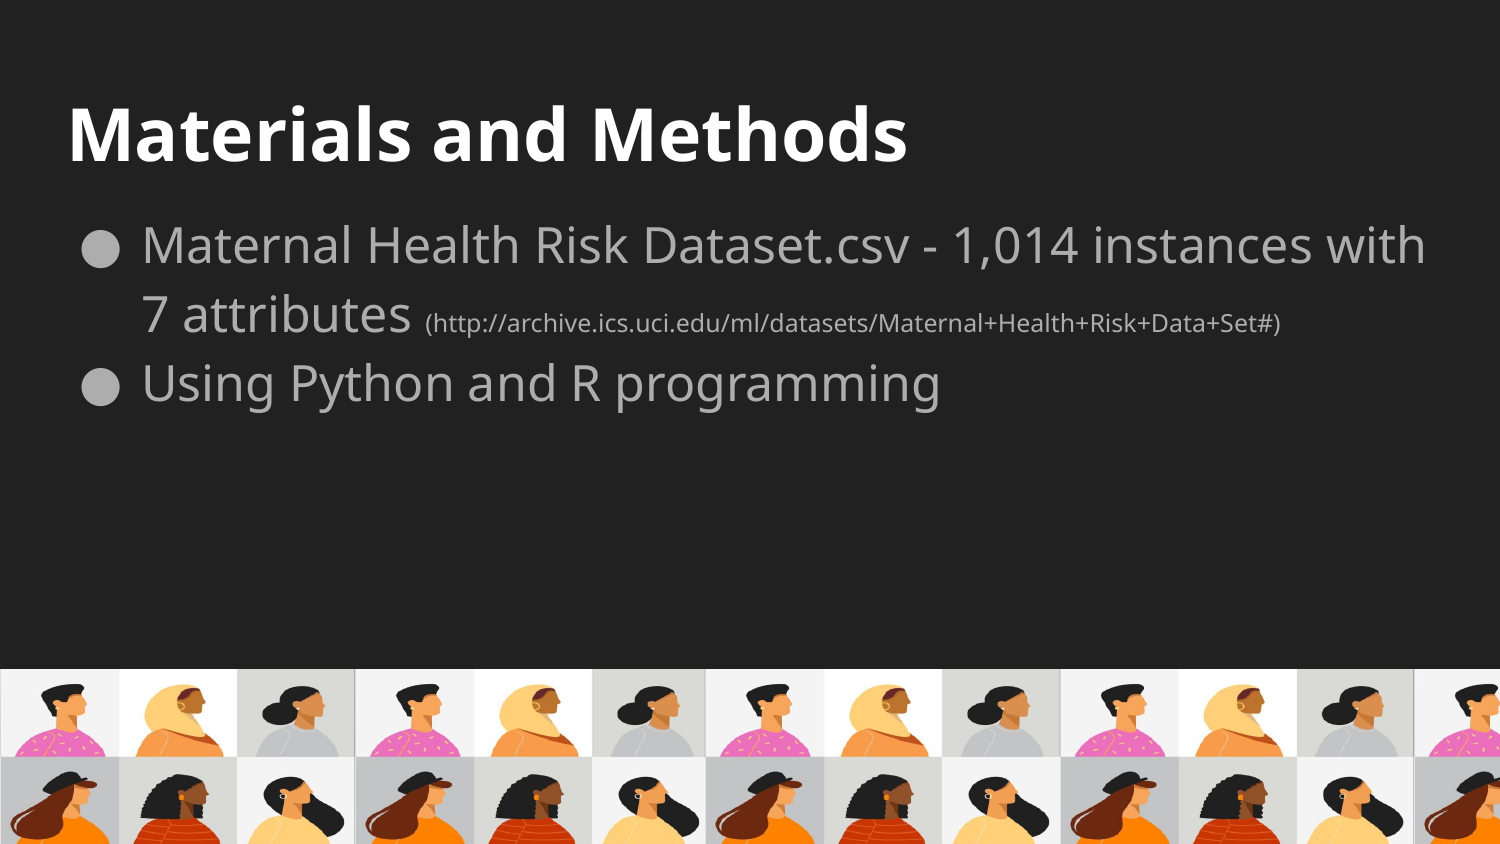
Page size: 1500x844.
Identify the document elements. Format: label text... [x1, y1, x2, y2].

list Maternal Health Risk Dataset.csv - 1,014 instances with 7 attributes (http://archive.ics.uci.edu/ml/datasets/Maternal+Health+Risk+Data+Set#) Using Python and R programming [51, 189, 1449, 642]
title Materials and Methods [51, 72, 1449, 167]
picture [1413, 669, 1500, 844]
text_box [0, 669, 1412, 844]
